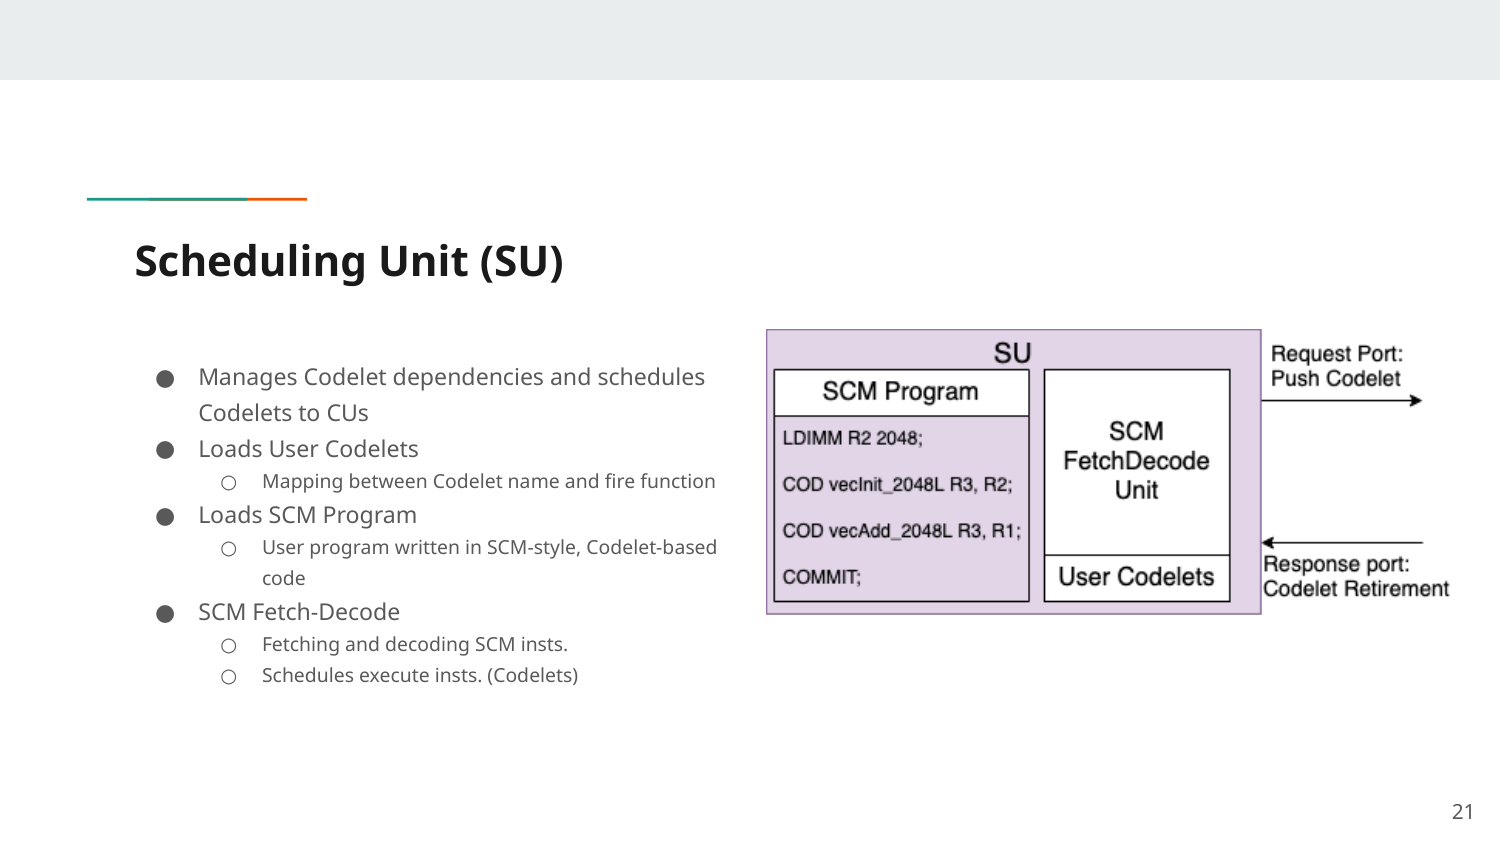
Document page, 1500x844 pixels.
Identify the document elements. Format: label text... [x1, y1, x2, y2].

title Scheduling Unit (SU) [119, 216, 1381, 305]
picture [765, 328, 1478, 618]
slide_number ‹#› [1400, 779, 1491, 844]
list Manages Codelet dependencies and schedules Codelets to CUs Loads User Codelets Mapping between Codelet name and fire function Loads SCM Program User program written in SCM-style, Codelet-based code SCM Fetch-Decode Fetching and decoding SCM insts. Schedules execute insts. (Codelets) [119, 341, 739, 712]
